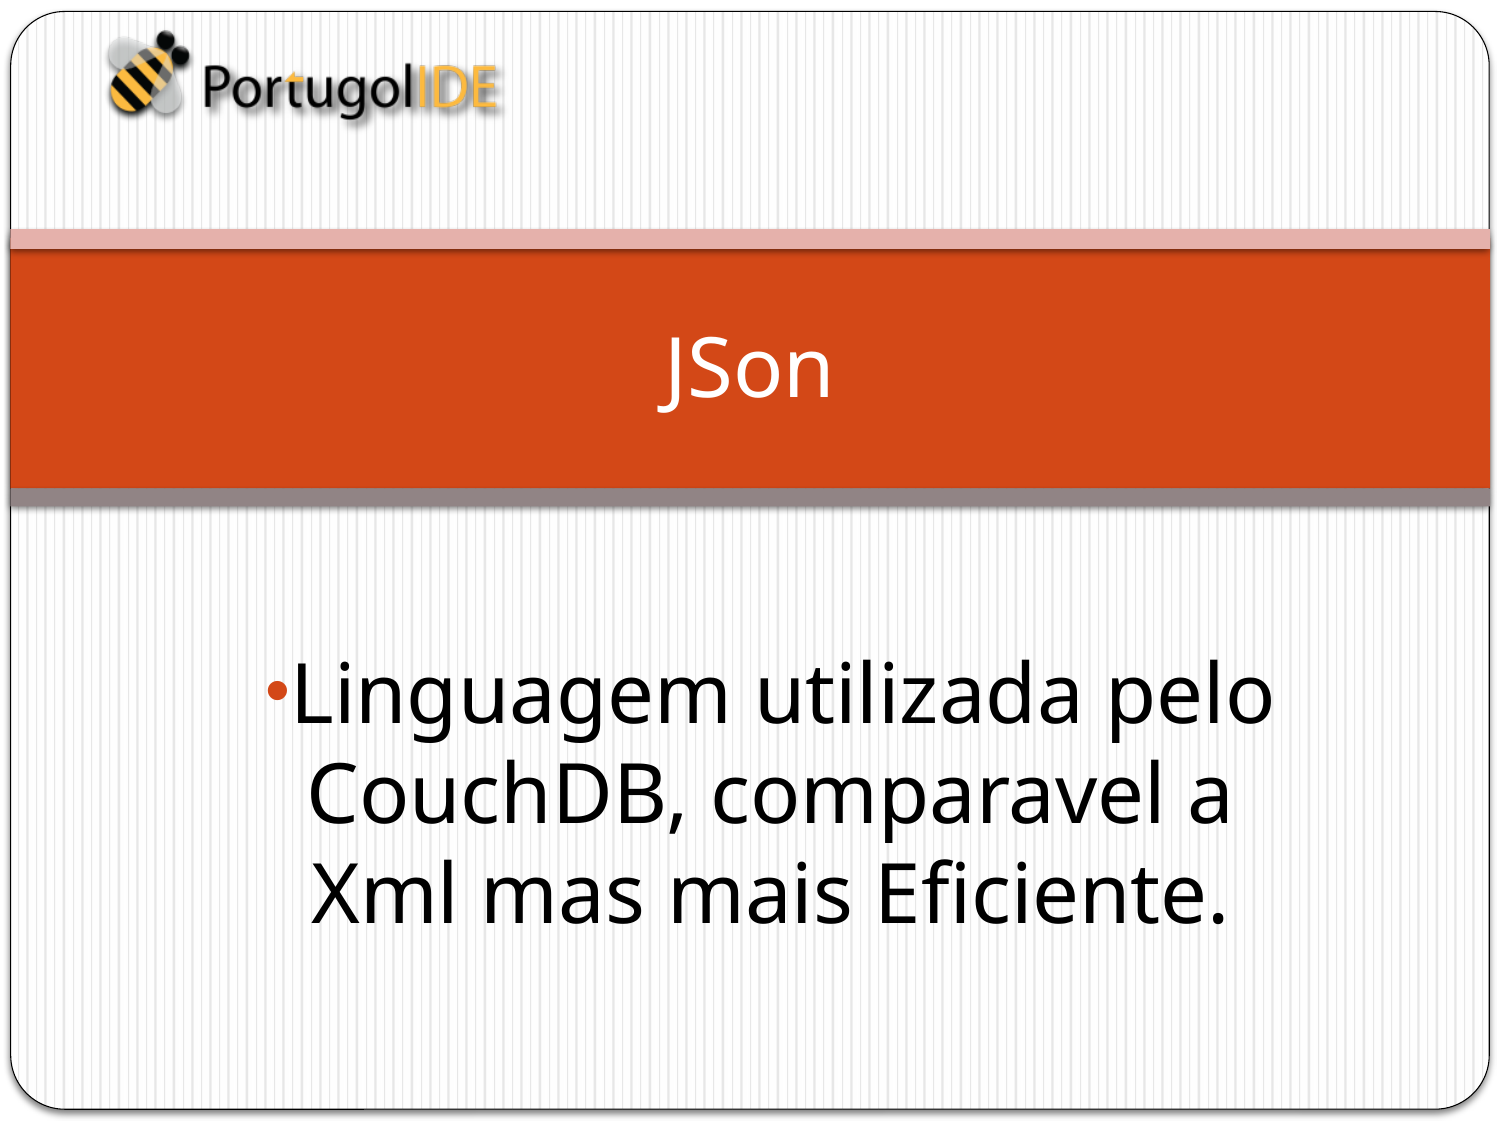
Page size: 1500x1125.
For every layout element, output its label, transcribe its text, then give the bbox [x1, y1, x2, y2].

picture [81, 8, 516, 141]
subtitle Linguagem utilizada pelo CouchDB, comparavel a Xml mas mais Eficiente. [246, 632, 1297, 1034]
title JSon [75, 247, 1425, 489]
